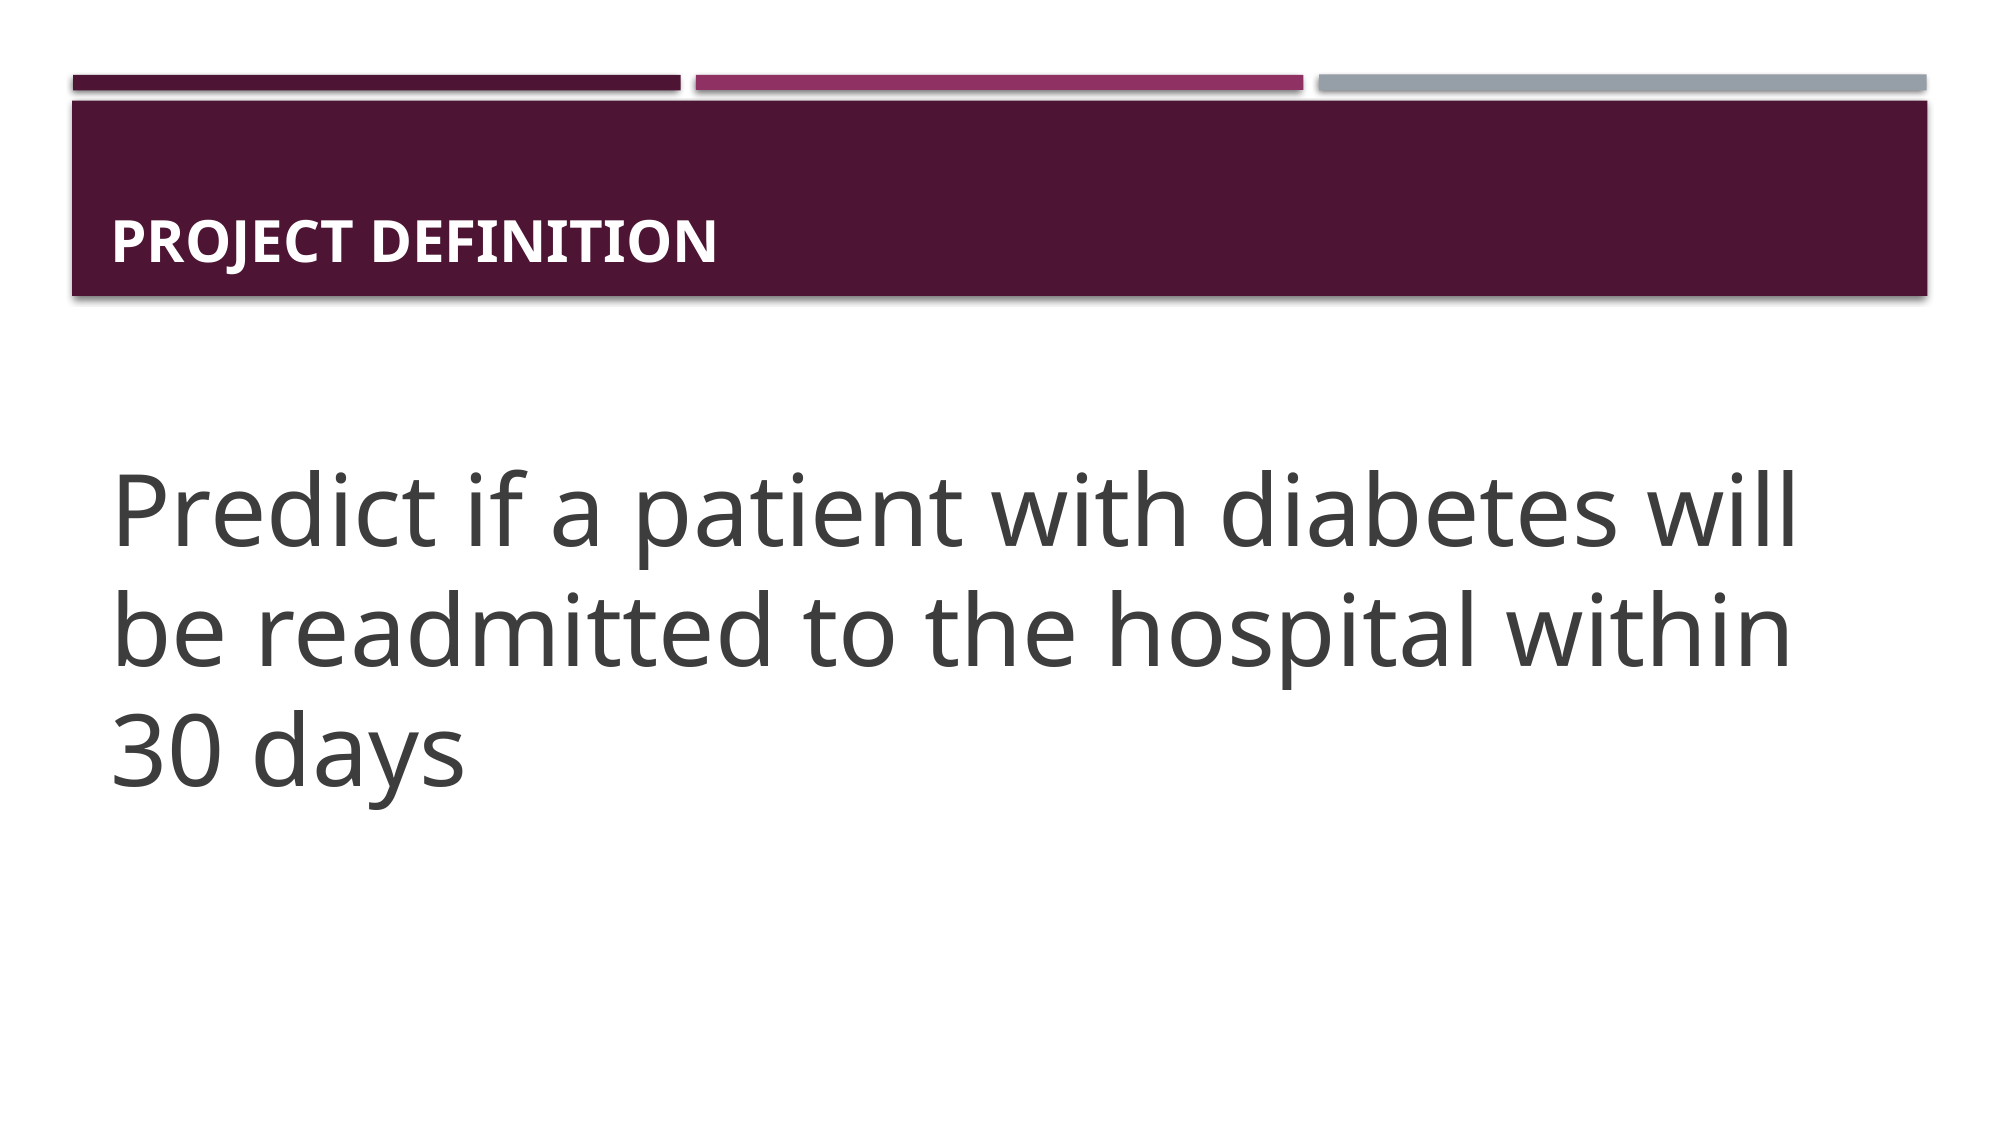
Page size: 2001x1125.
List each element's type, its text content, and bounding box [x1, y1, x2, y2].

title Project Definition [95, 115, 1905, 282]
list Predict if a patient with diabetes will be readmitted to the hospital within 30 days [95, 357, 1905, 962]
